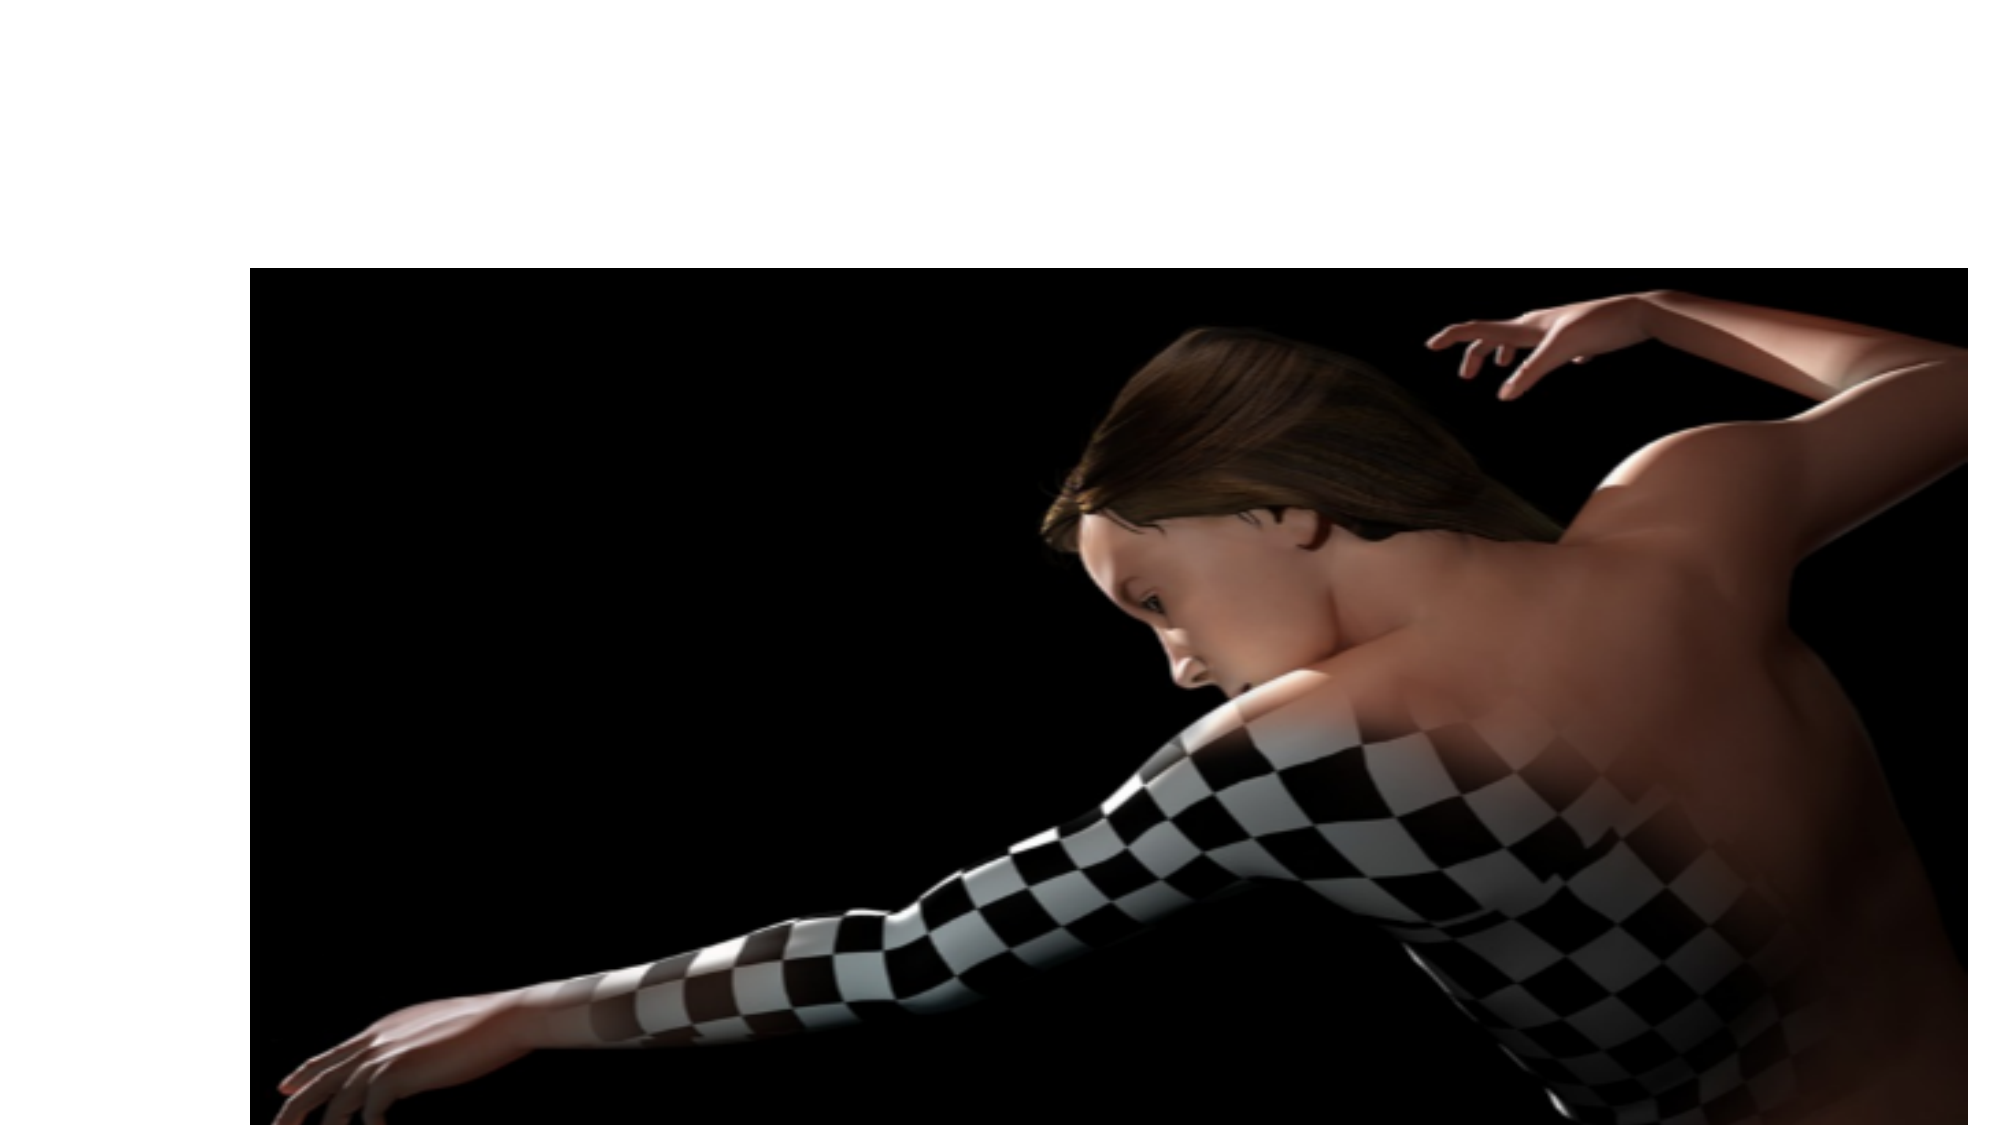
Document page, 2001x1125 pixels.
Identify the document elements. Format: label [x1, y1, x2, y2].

picture [250, 268, 1968, 1125]
